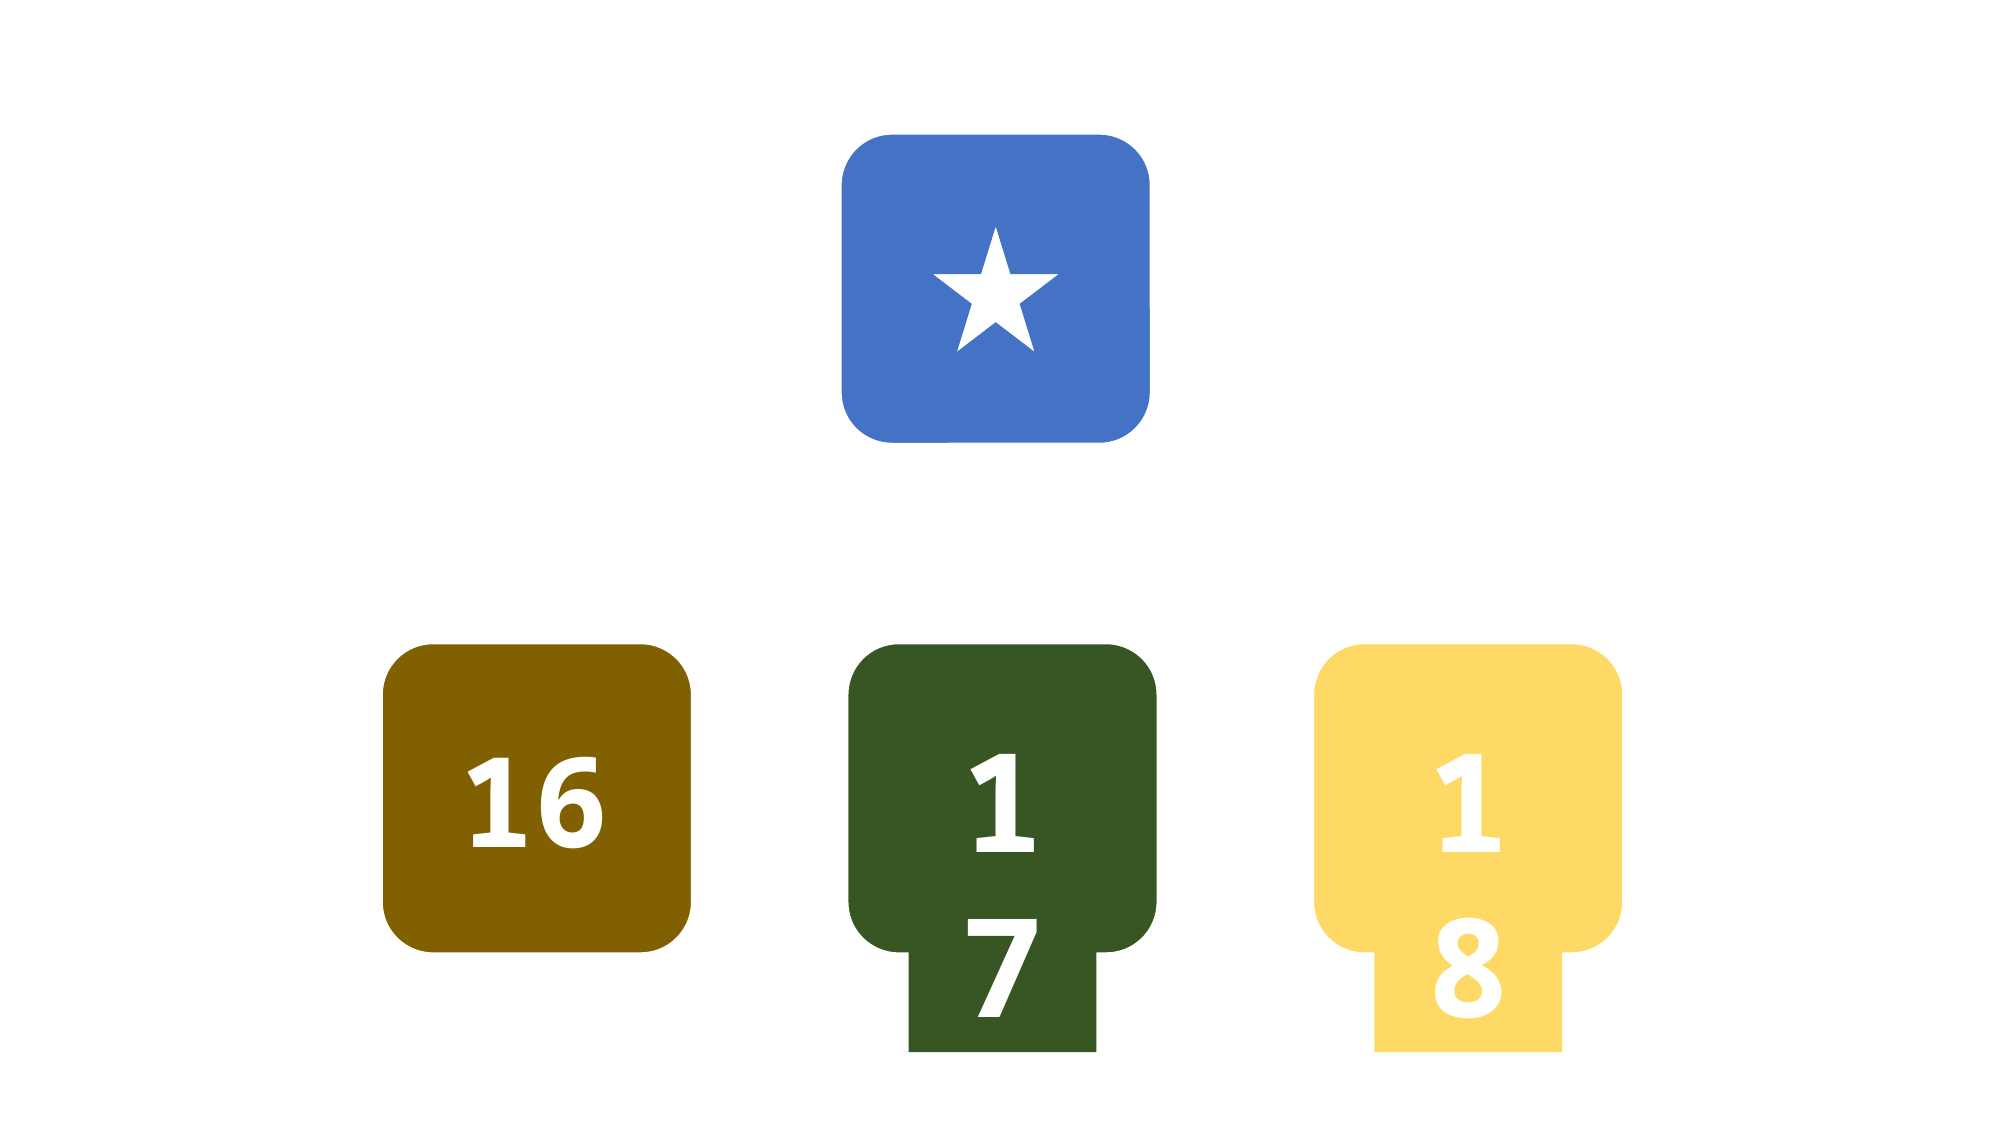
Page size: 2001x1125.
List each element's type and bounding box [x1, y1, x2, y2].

text_box [381, 642, 693, 954]
text_box [1312, 642, 1624, 954]
text_box [846, 642, 1159, 954]
text_box [840, 133, 1152, 445]
